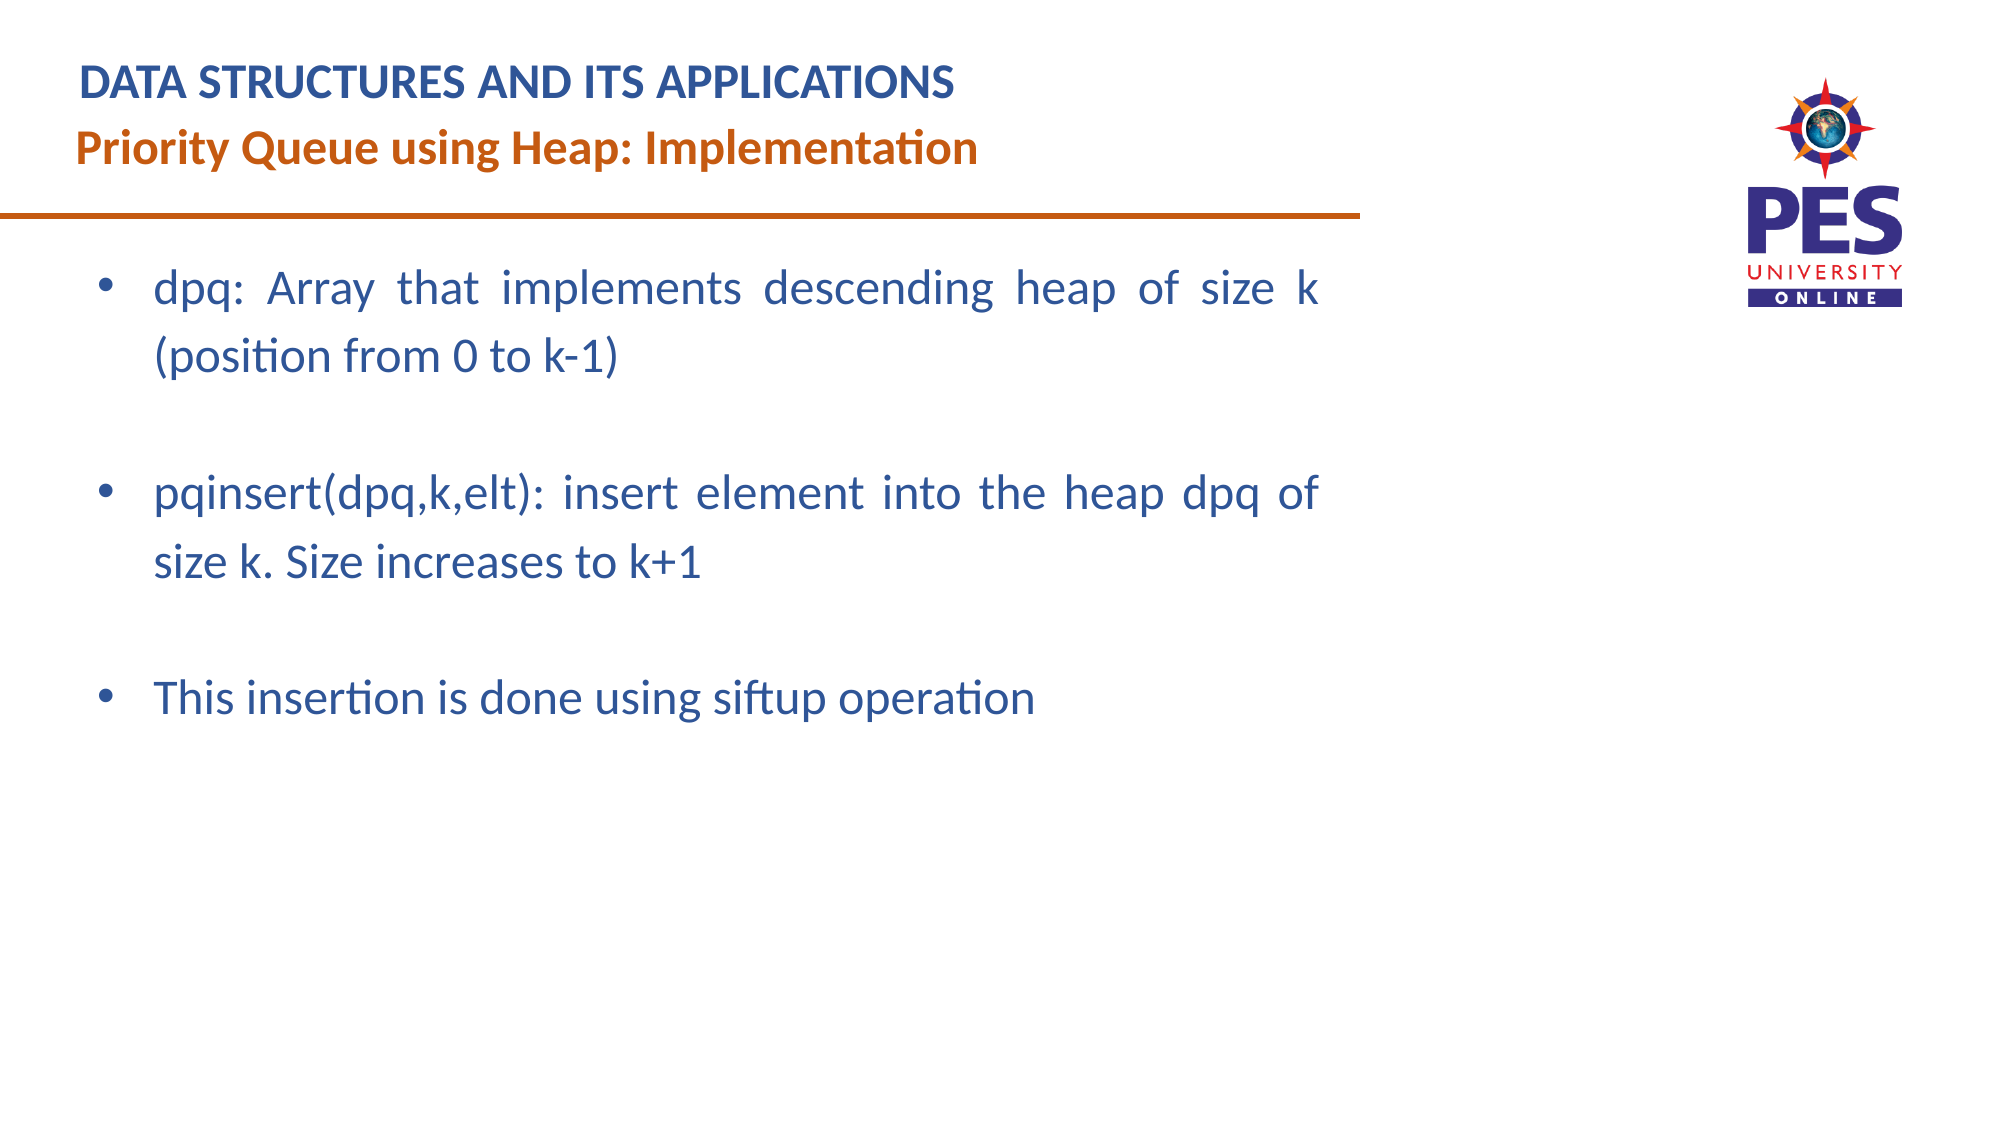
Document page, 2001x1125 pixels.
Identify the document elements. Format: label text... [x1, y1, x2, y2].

text_box Priority Queue using Heap: Implementation [60, 106, 1374, 182]
text_box DATA STRUCTURES AND ITS APPLICATIONS [64, 75, 1295, 117]
text_box [0, 0, 2000, 75]
picture [1748, 76, 1902, 307]
text_box dpq: Array that implements descending heap of size k (position from 0 to k-1) pqinsert(dpq,k,elt): insert element into the heap dpq of size k. Size increases to k+1 This insertion is done using siftup operation [82, 246, 1335, 725]
